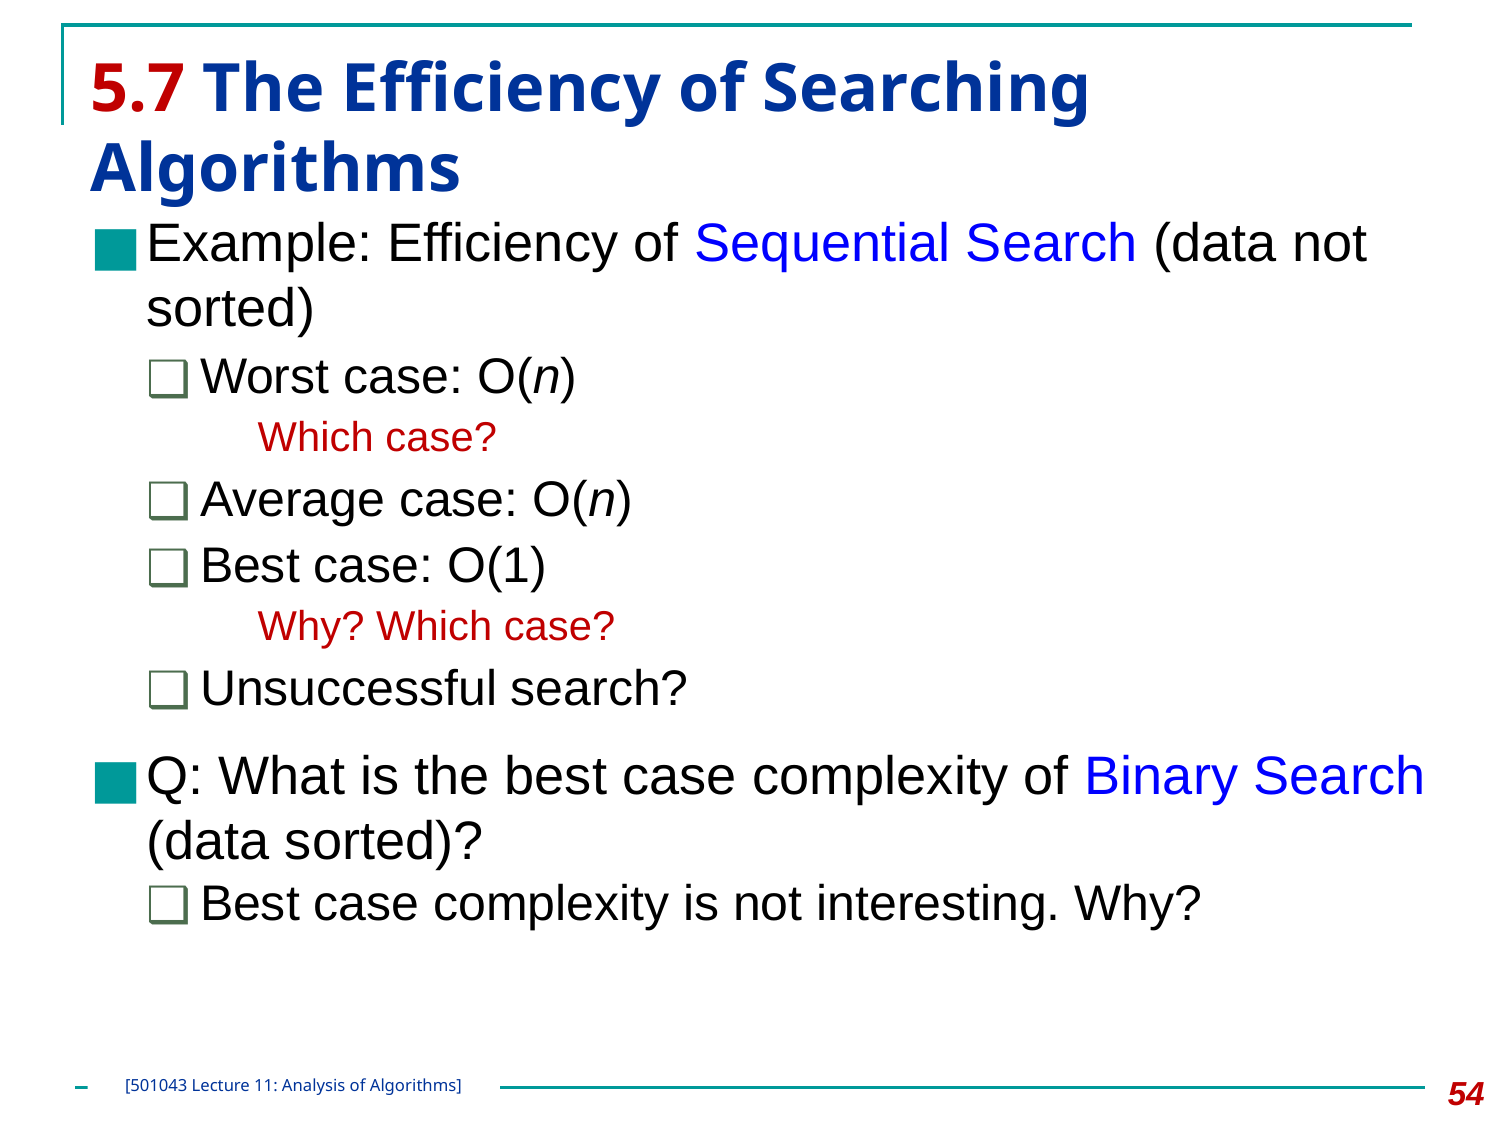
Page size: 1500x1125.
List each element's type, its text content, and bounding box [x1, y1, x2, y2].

title 5.7 The Efficiency of Searching Algorithms [75, 37, 1475, 163]
slide_number ‹#› [1400, 1065, 1500, 1125]
list Example: Efficiency of Sequential Search (data not sorted) Worst case: O(n) Which case? Average case: O(n) Best case: O(1) Why? Which case? Unsuccessful search? Q: What is the best case complexity of Binary Search (data sorted)? Best case complexity is not interesting. Why? [75, 200, 1463, 1025]
text_box [501043 Lecture 11: Analysis of Algorithms] [87, 1074, 500, 1100]
